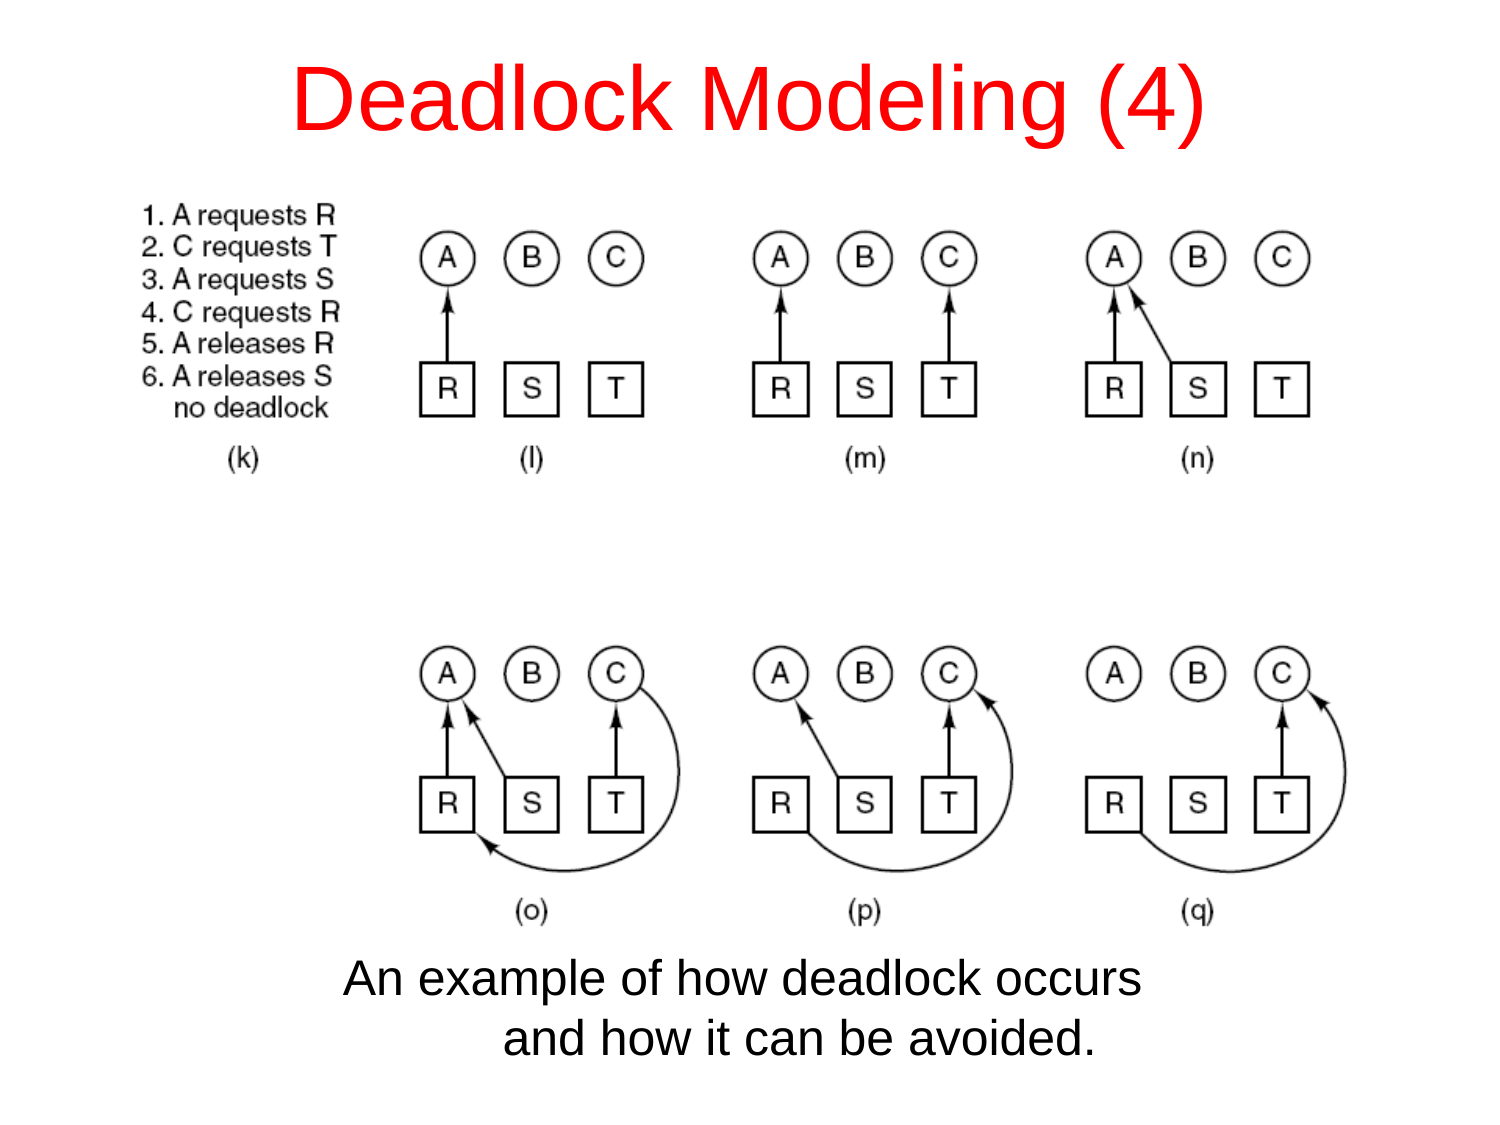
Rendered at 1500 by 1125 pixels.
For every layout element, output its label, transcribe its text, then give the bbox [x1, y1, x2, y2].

list An example of how deadlock occurs and how it can be avoided. [0, 937, 1500, 1075]
picture [87, 169, 1412, 956]
title Deadlock Modeling (4) [0, 0, 1500, 188]
